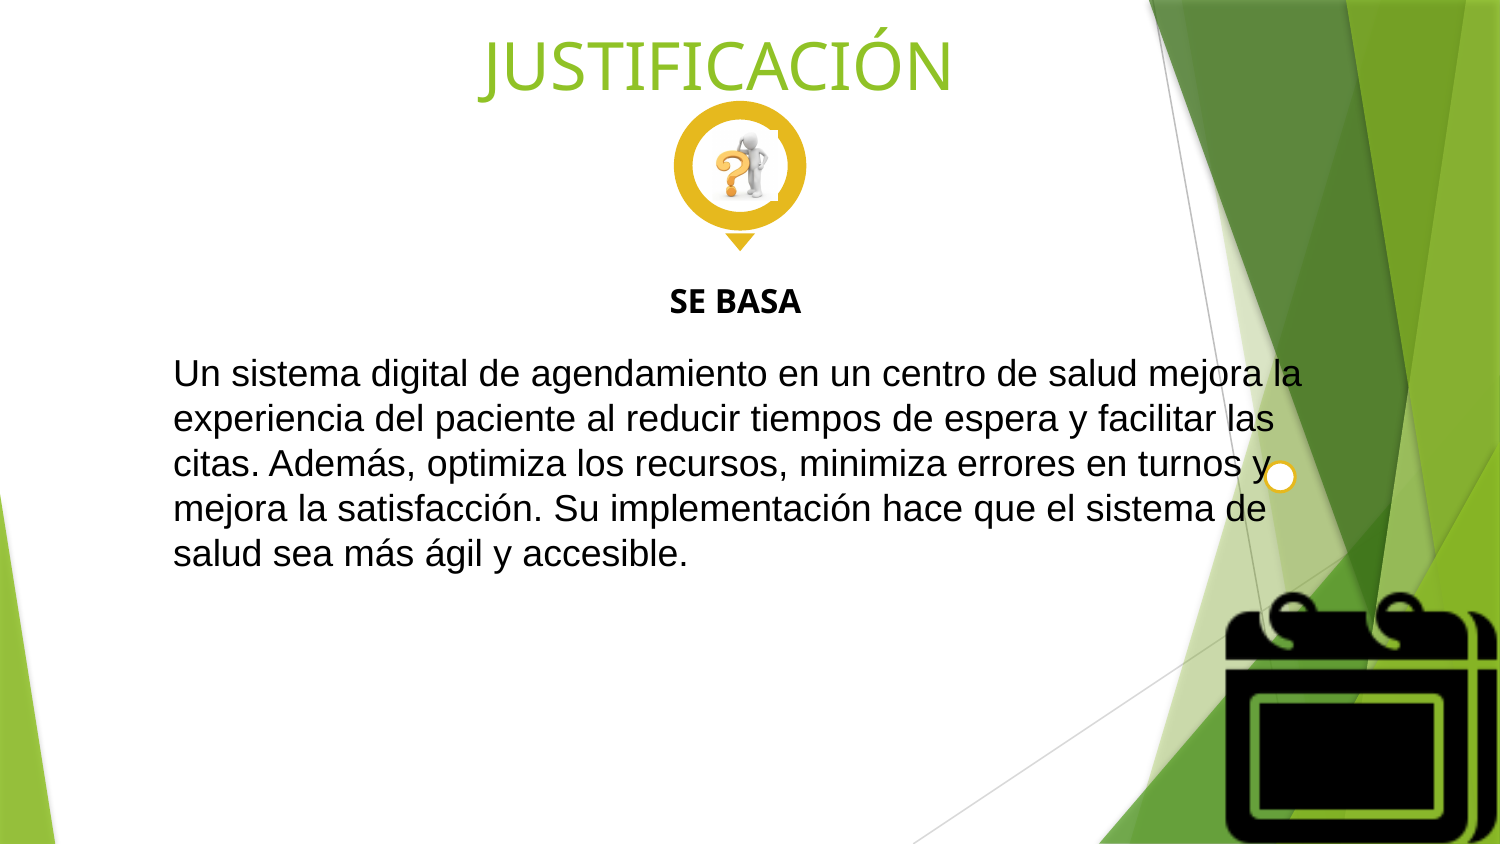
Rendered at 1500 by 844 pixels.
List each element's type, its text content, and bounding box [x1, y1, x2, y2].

picture [711, 129, 779, 202]
picture [1207, 563, 1500, 844]
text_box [137, 100, 1353, 809]
title JUSTIFICACIÓN [60, 8, 1412, 101]
